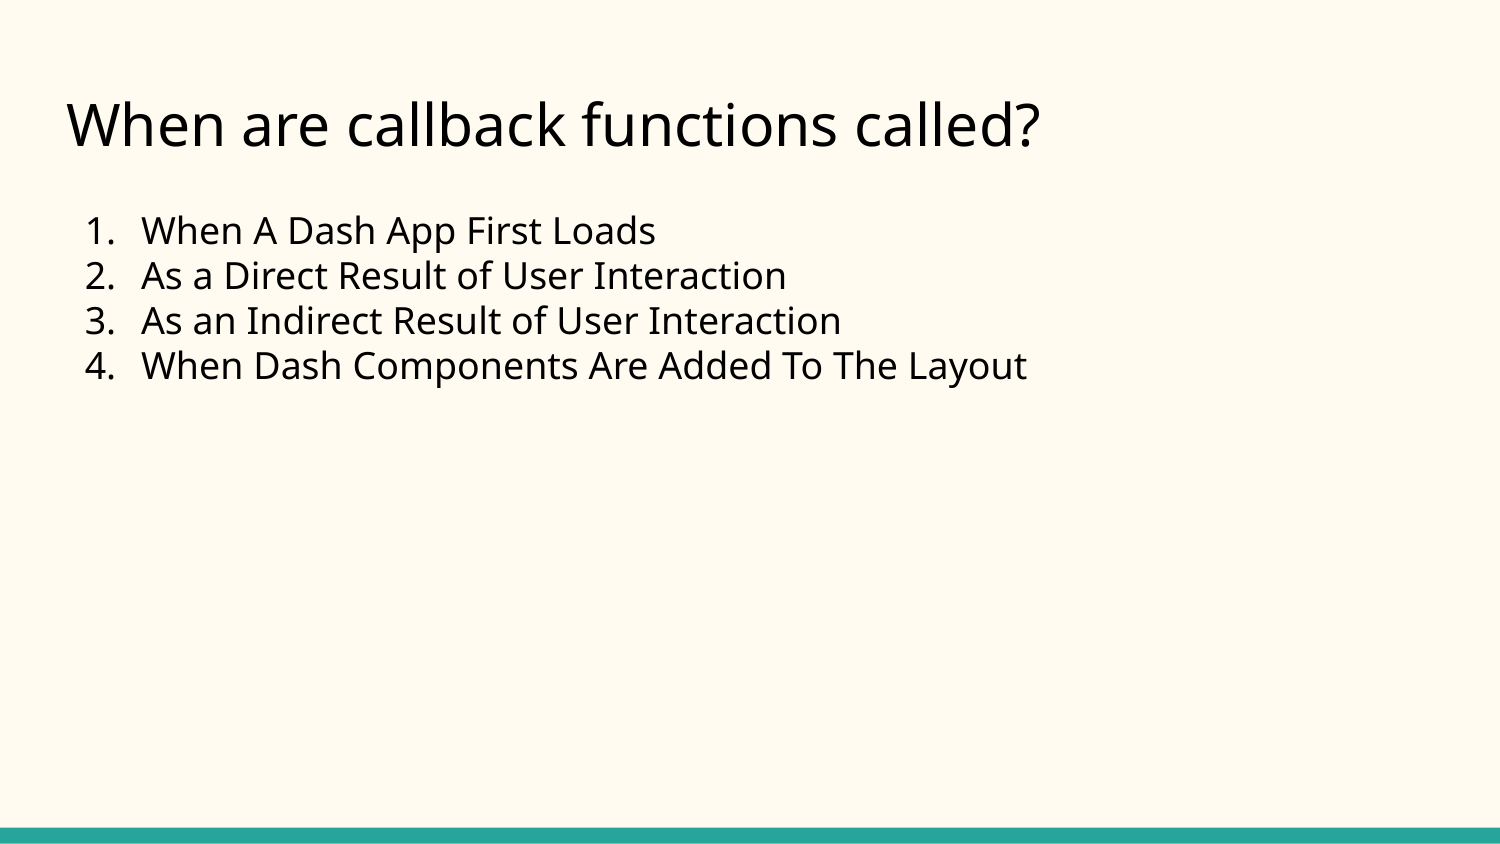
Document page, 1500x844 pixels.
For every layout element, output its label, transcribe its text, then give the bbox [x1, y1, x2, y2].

title When are callback functions called? [51, 72, 1449, 174]
list When A Dash App First Loads As a Direct Result of User Interaction As an Indirect Result of User Interaction When Dash Components Are Added To The Layout [51, 192, 1449, 750]
